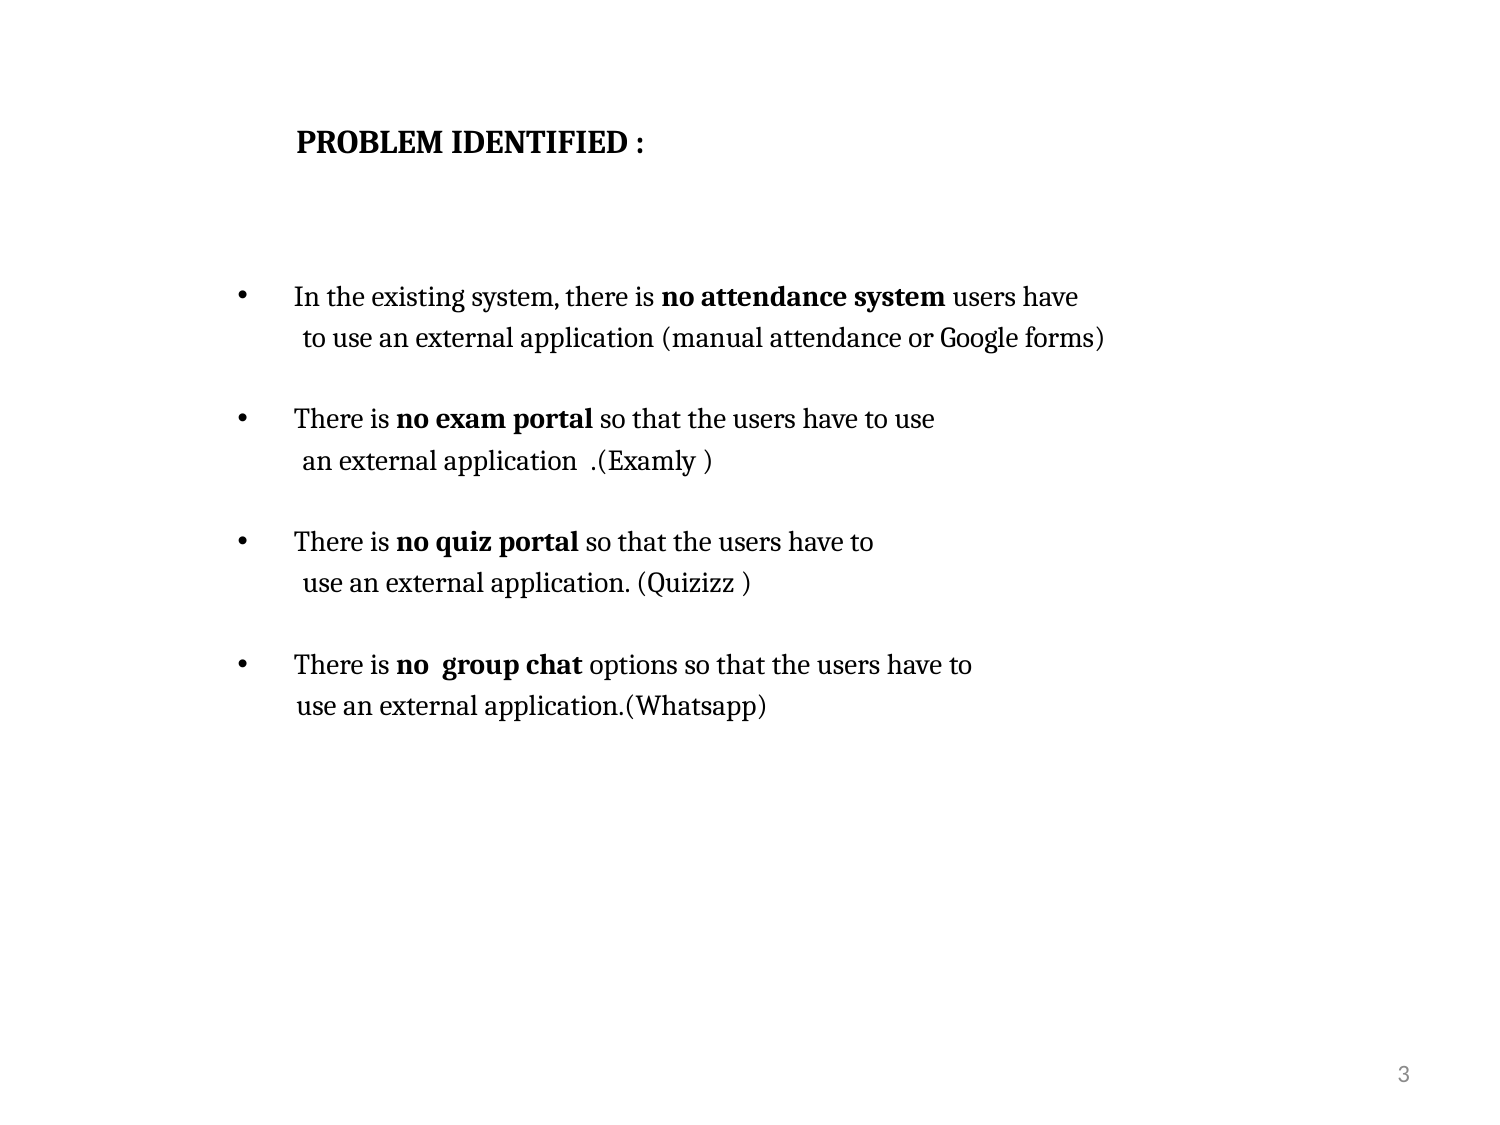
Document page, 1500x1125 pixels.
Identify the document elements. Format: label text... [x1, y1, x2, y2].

slide_number 3 [1074, 1042, 1425, 1103]
list In the existing system, there is no attendance system users have to use an external application (manual attendance or Google forms) There is no exam portal so that the users have to use an external application .(Examly ) There is no quiz portal so that the users have to use an external application. (Quizizz ) There is no group chat options so that the users have to use an external application.(Whatsapp) [222, 269, 1500, 1012]
title PROBLEM IDENTIFIED : [281, 46, 1500, 235]
